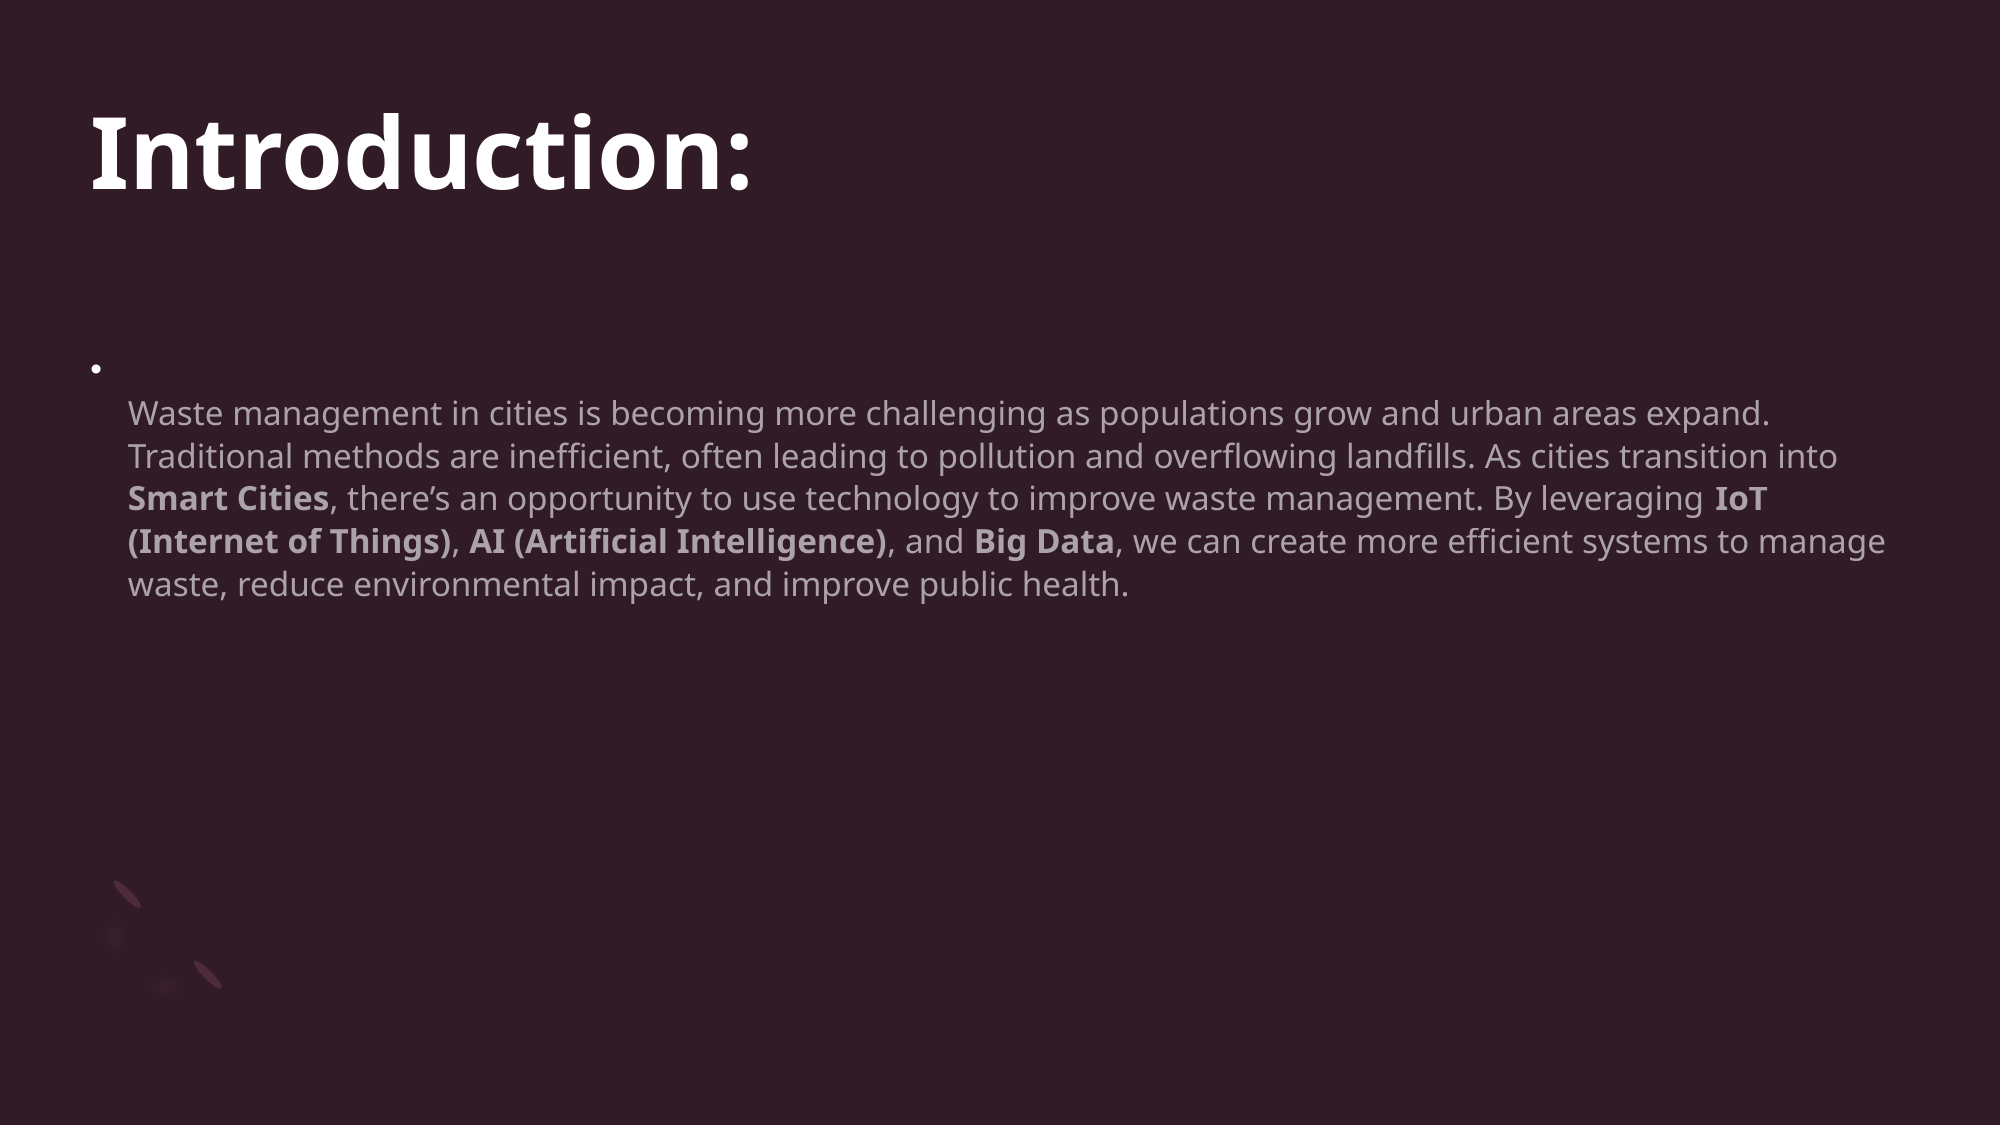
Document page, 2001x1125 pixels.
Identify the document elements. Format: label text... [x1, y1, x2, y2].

list Waste management in cities is becoming more challenging as populations grow and urban areas expand. Traditional methods are inefficient, often leading to pollution and overflowing landfills. As cities transition into Smart Cities, there’s an opportunity to use technology to improve waste management. By leveraging IoT (Internet of Things), AI (Artificial Intelligence), and Big Data, we can create more efficient systems to manage waste, reduce environmental impact, and improve public health. [90, 346, 1910, 1000]
title Introduction: [90, 90, 1910, 309]
